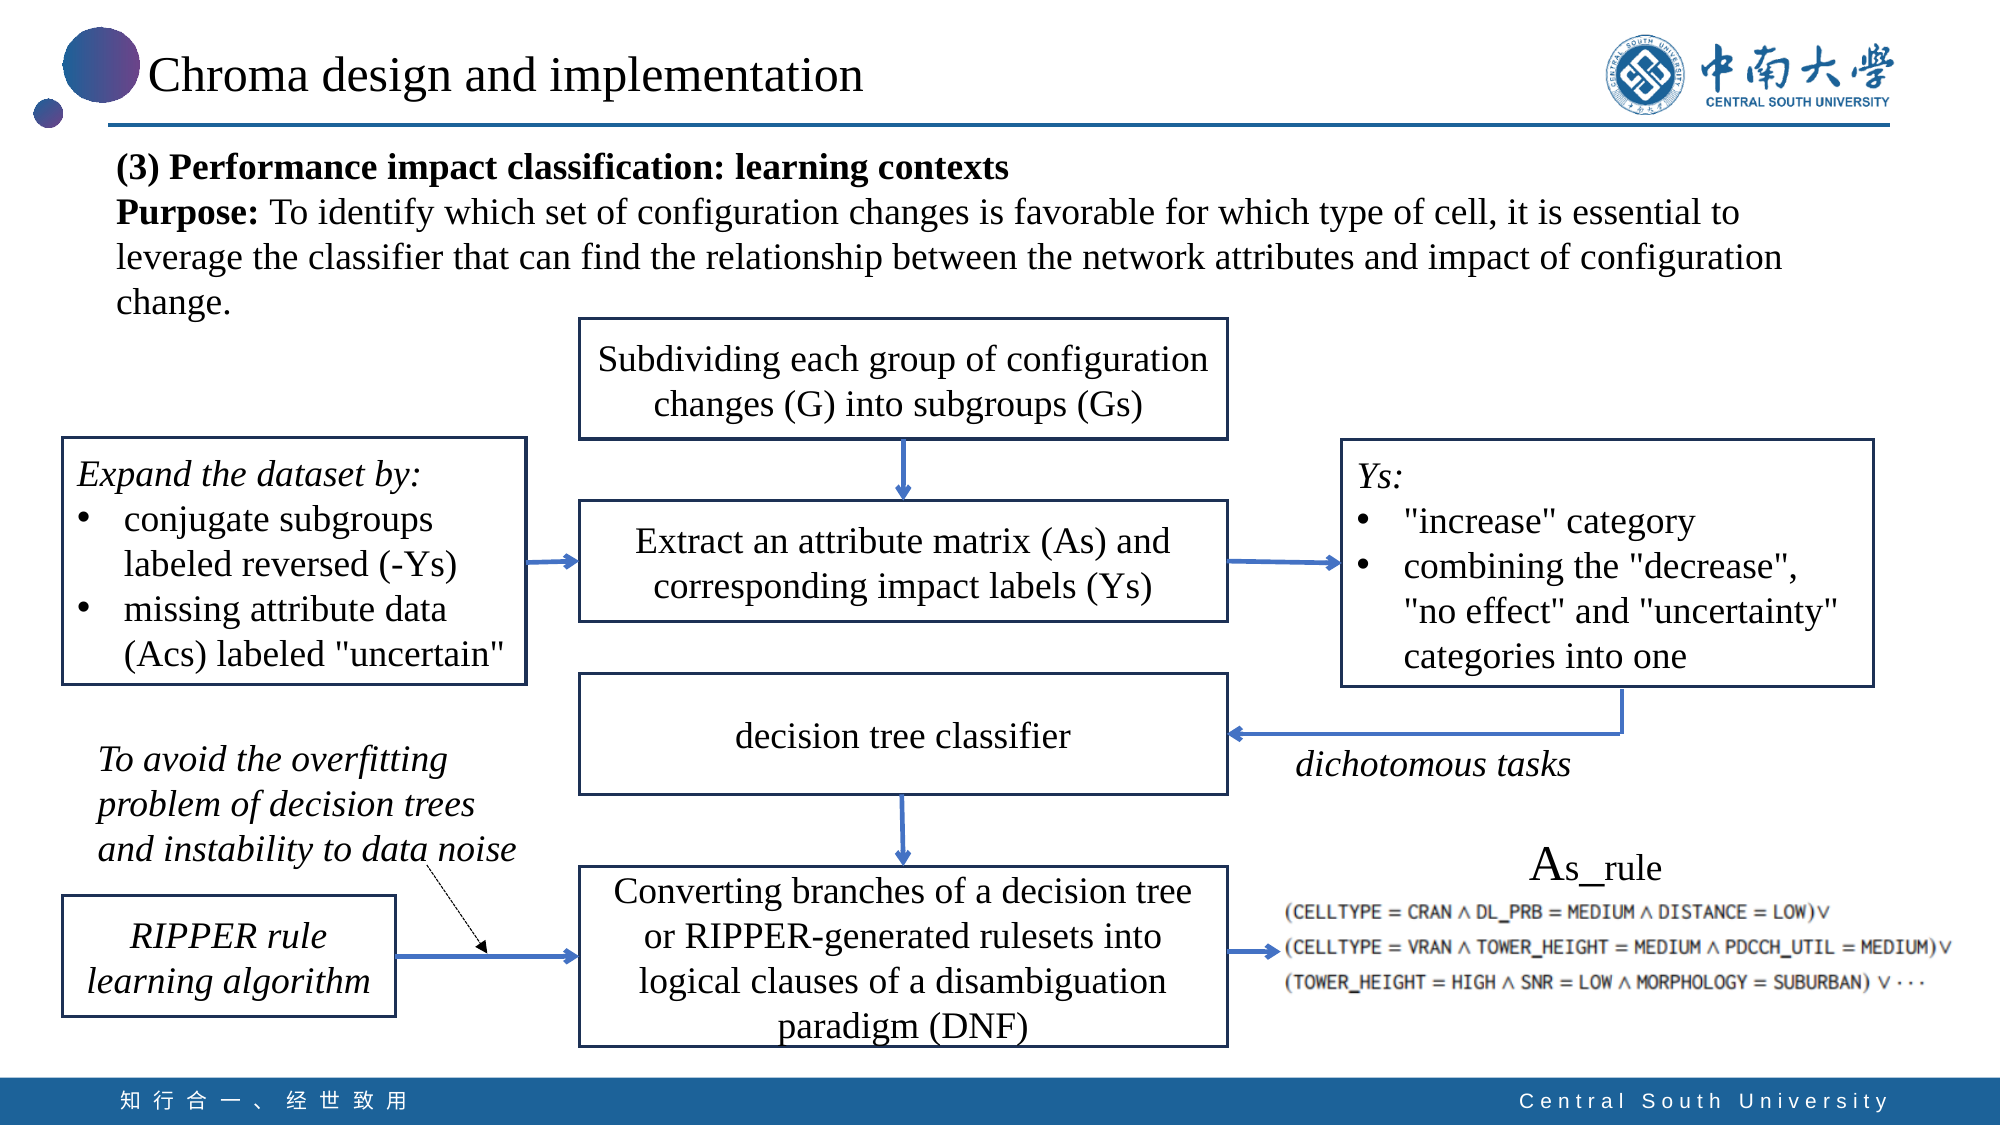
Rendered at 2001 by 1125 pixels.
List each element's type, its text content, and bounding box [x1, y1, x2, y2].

text_box Extract an attribute matrix (As) and corresponding impact labels (Ys) [578, 500, 1228, 623]
text_box Central South University [1504, 1080, 1902, 1120]
picture [1285, 892, 1959, 1001]
text_box Chroma design and implementation [153, 34, 880, 109]
text_box Ys: "increase" category combining the "decrease", "no effect" and "uncertainty" categories into one [1341, 438, 1874, 688]
text_box To avoid the overfitting problem of decision trees and instability to data noise [82, 726, 547, 877]
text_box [426, 864, 488, 954]
text_box 知行合一、经世致用 [105, 1080, 423, 1120]
text_box RIPPER rule learning algorithm [61, 895, 396, 1018]
text_box As_rule [1514, 823, 1701, 892]
text_box decision tree classifier [578, 672, 1228, 795]
text_box dichotomous tasks [1280, 734, 1596, 792]
text_box [0, 1077, 2000, 1125]
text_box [33, 26, 153, 128]
picture [1595, 28, 1907, 121]
text_box Converting branches of a decision tree or RIPPER-generated rulesets into logical clauses of a disambiguation paradigm (DNF) [578, 865, 1228, 1047]
text_box (3) Performance impact classification: learning contexts Purpose: To identify which set of configuration changes is favorable for which type of cell, it is essential to leverage the classifier that can find the relationship between the network attributes and impact of configuration change. [101, 134, 1894, 330]
text_box [158, 0, 1050, 118]
text_box Expand the dataset by: conjugate subgroups labeled reversed (-Ys) missing attribute data (Acs) labeled "uncertain" [61, 436, 527, 686]
text_box Subdividing each group of configuration changes (G) into subgroups (Gs) [578, 330, 1228, 440]
